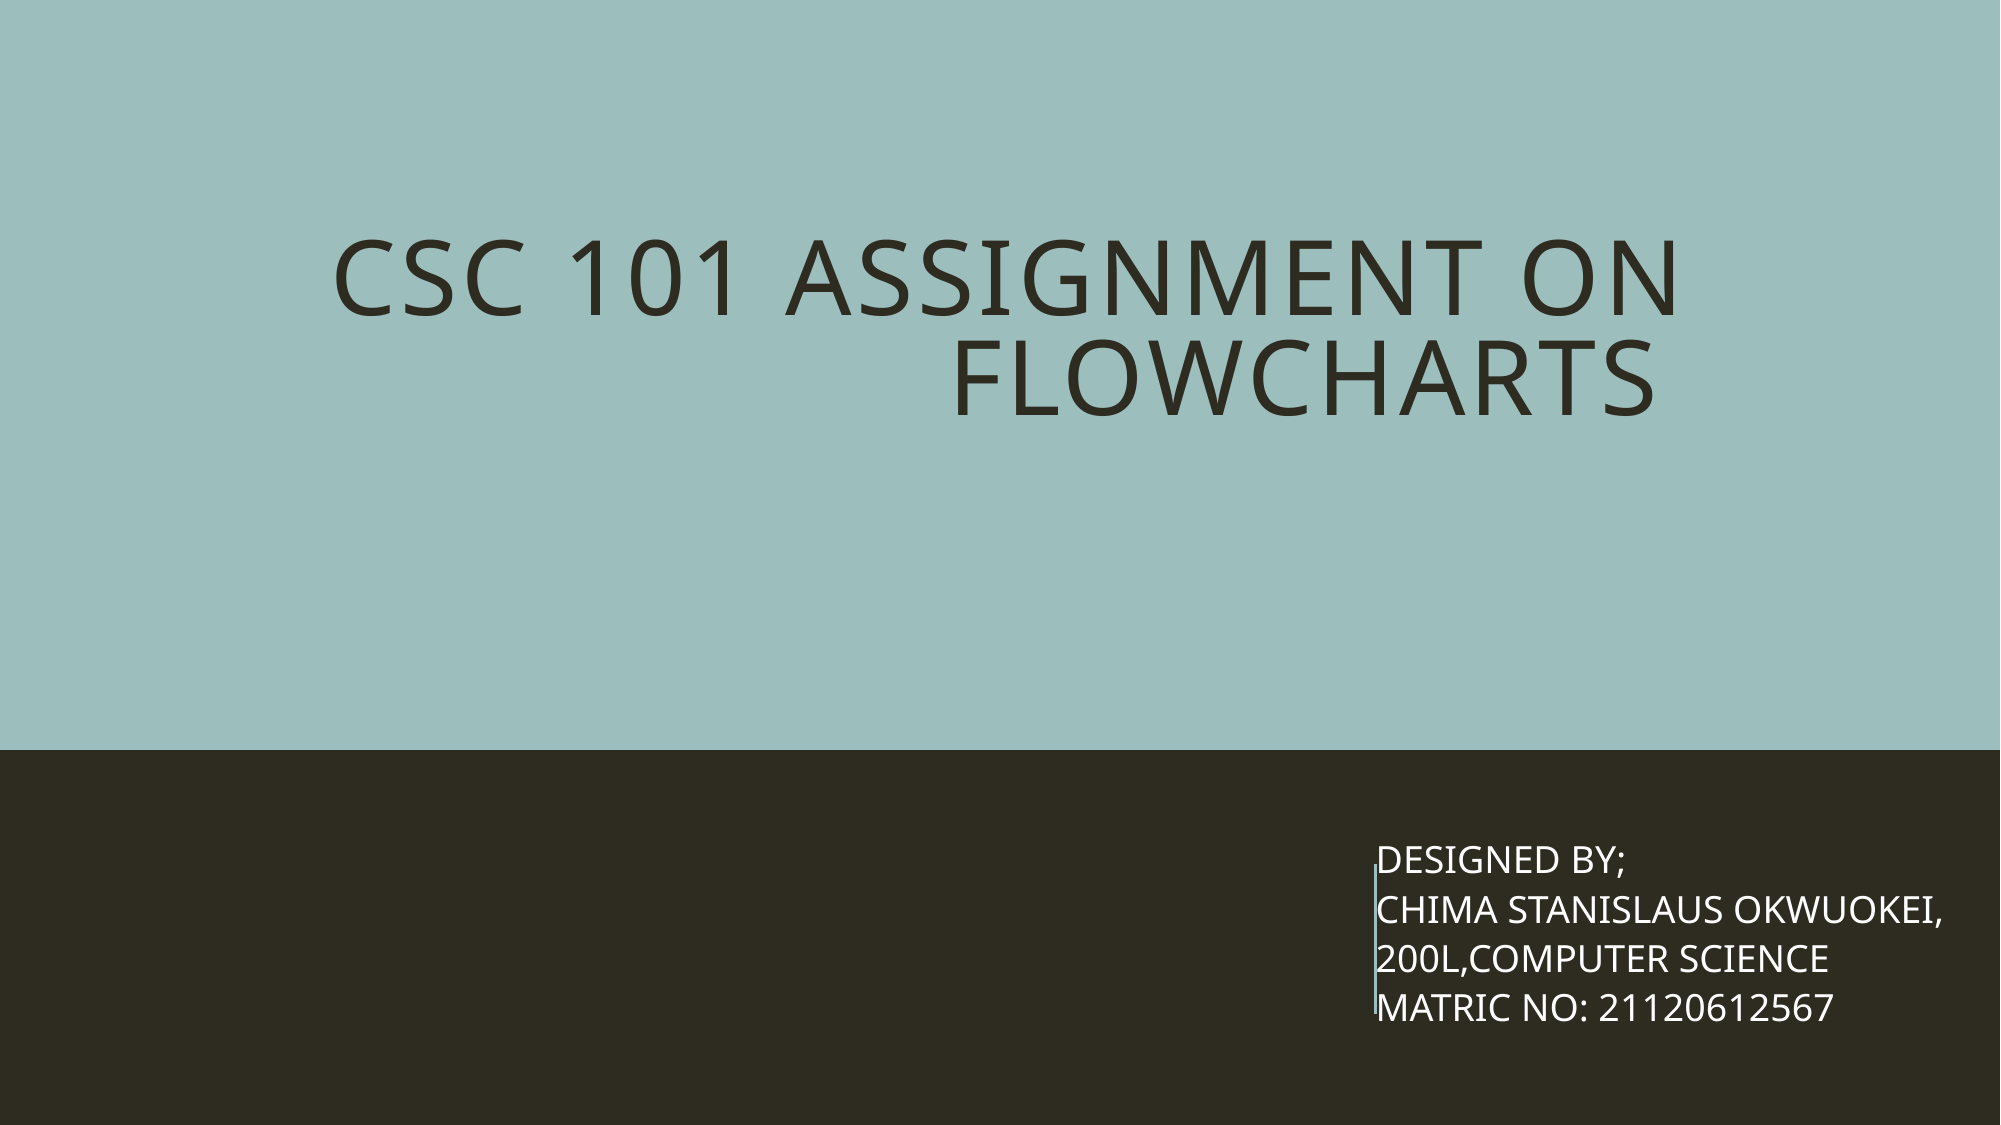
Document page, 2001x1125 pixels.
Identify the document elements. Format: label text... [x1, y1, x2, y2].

subtitle DESIGNED BY; CHIMA STANISLAUS OKWUOKEI, 200L,COMPUTER SCIENCE MATRIC NO: 21120612567 [1360, 762, 2000, 1103]
title Csc 101 assignment ON FLOWCHARTS [0, 215, 1705, 456]
